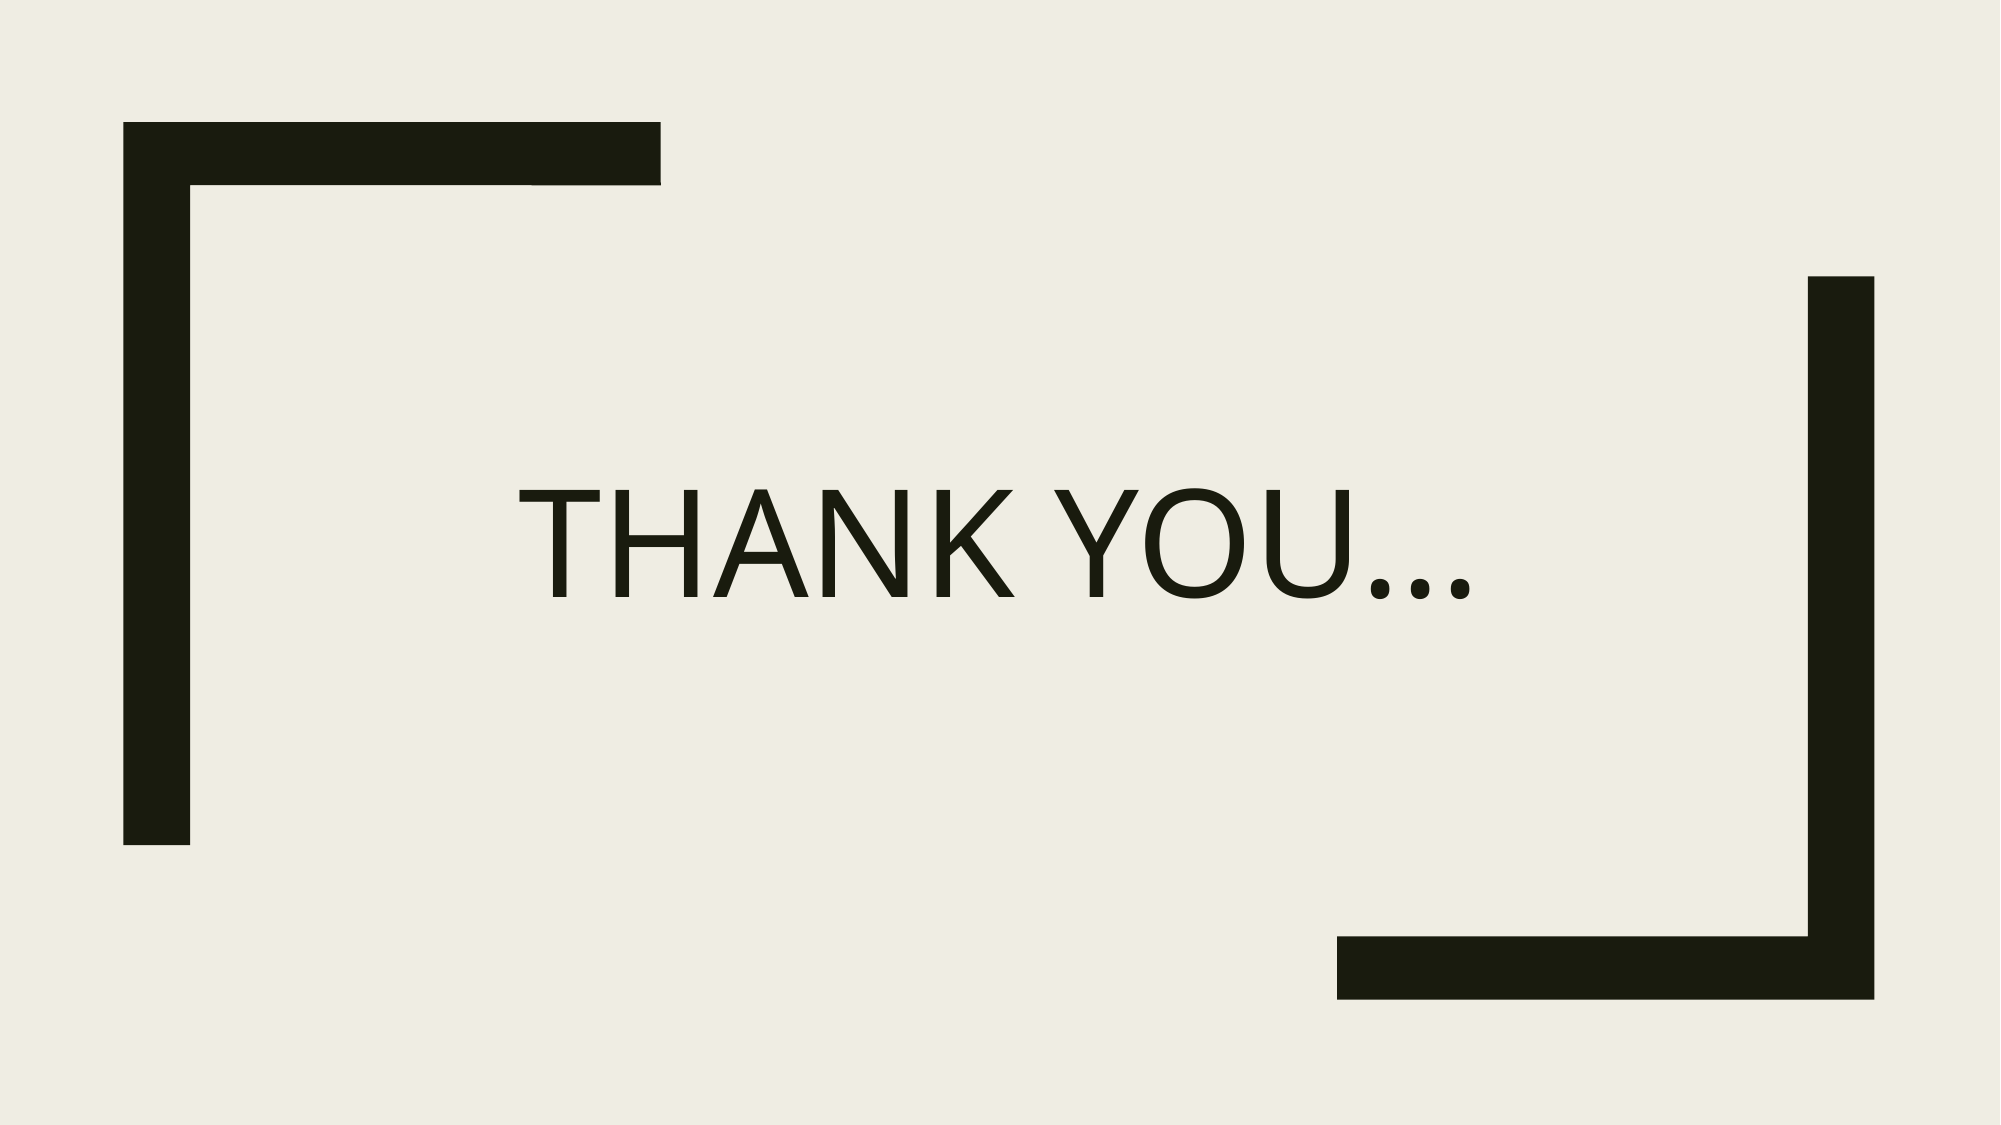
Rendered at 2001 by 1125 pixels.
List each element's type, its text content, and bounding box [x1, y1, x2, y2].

title THANK YOU... [314, 293, 1686, 638]
